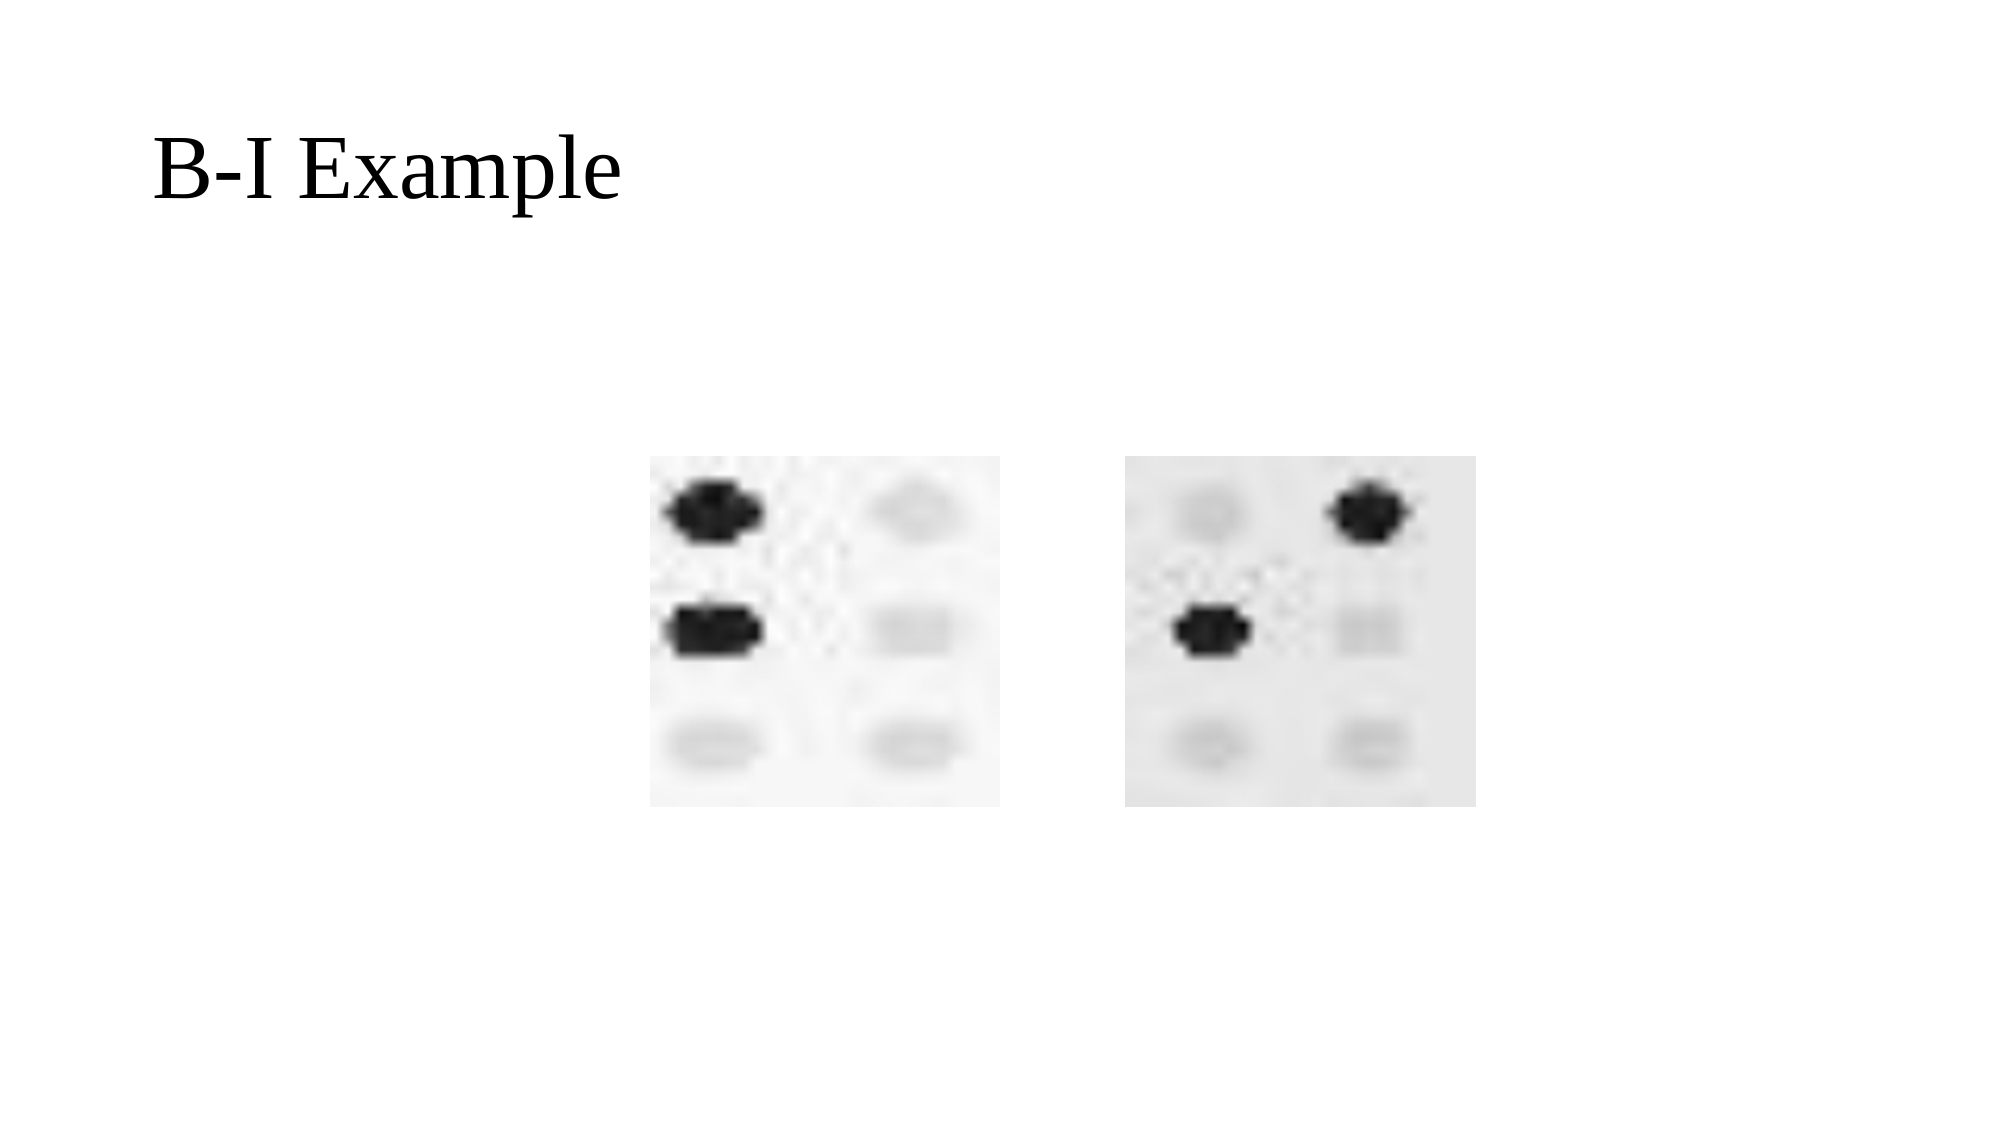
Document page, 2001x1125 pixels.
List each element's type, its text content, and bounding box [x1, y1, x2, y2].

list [649, 456, 1001, 807]
picture [1125, 456, 1476, 807]
title B-I Example [137, 59, 1863, 278]
